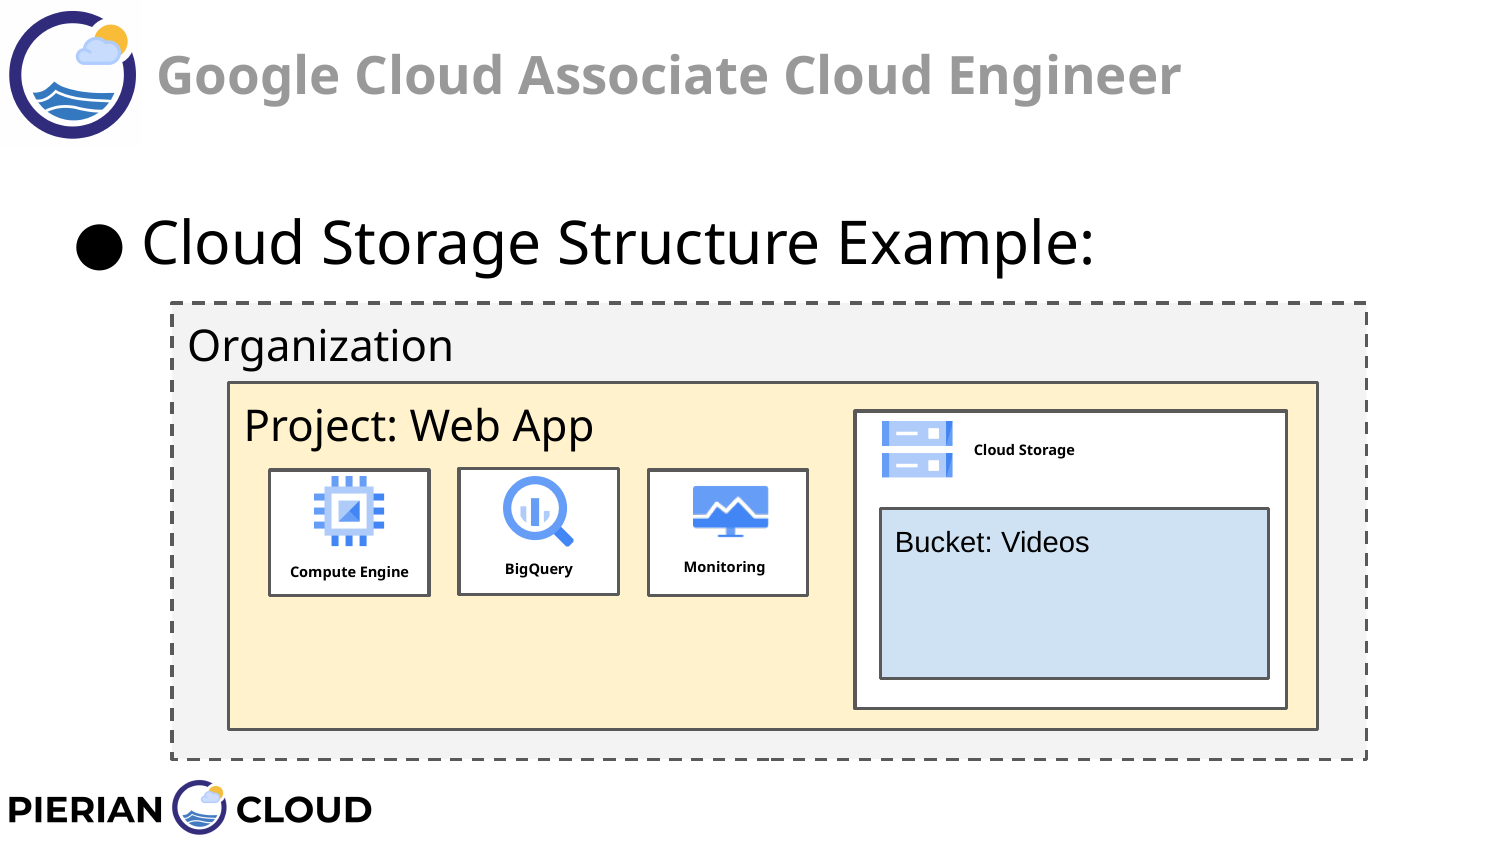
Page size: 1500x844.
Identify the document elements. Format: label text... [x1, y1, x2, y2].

text_box Project: Web App [228, 382, 1318, 730]
picture [314, 476, 385, 548]
text_box [269, 470, 430, 546]
text_box Bucket: Videos [880, 508, 1269, 679]
text_box BigQuery [465, 548, 613, 590]
text_box [855, 410, 1287, 709]
picture [0, 758, 375, 844]
text_box Organization [172, 303, 1367, 760]
text_box Cloud Storage [957, 427, 1097, 473]
title Google Cloud Associate Cloud Engineer [146, 25, 1420, 120]
picture [503, 476, 575, 548]
text_box Monitoring [648, 546, 801, 589]
picture [0, 0, 142, 146]
subtitle Cloud Storage Structure Example: [51, 189, 1476, 779]
text_box Compute Engine [269, 546, 430, 596]
text_box [648, 470, 808, 596]
picture [692, 485, 769, 539]
picture [882, 421, 953, 479]
text_box [459, 468, 619, 595]
